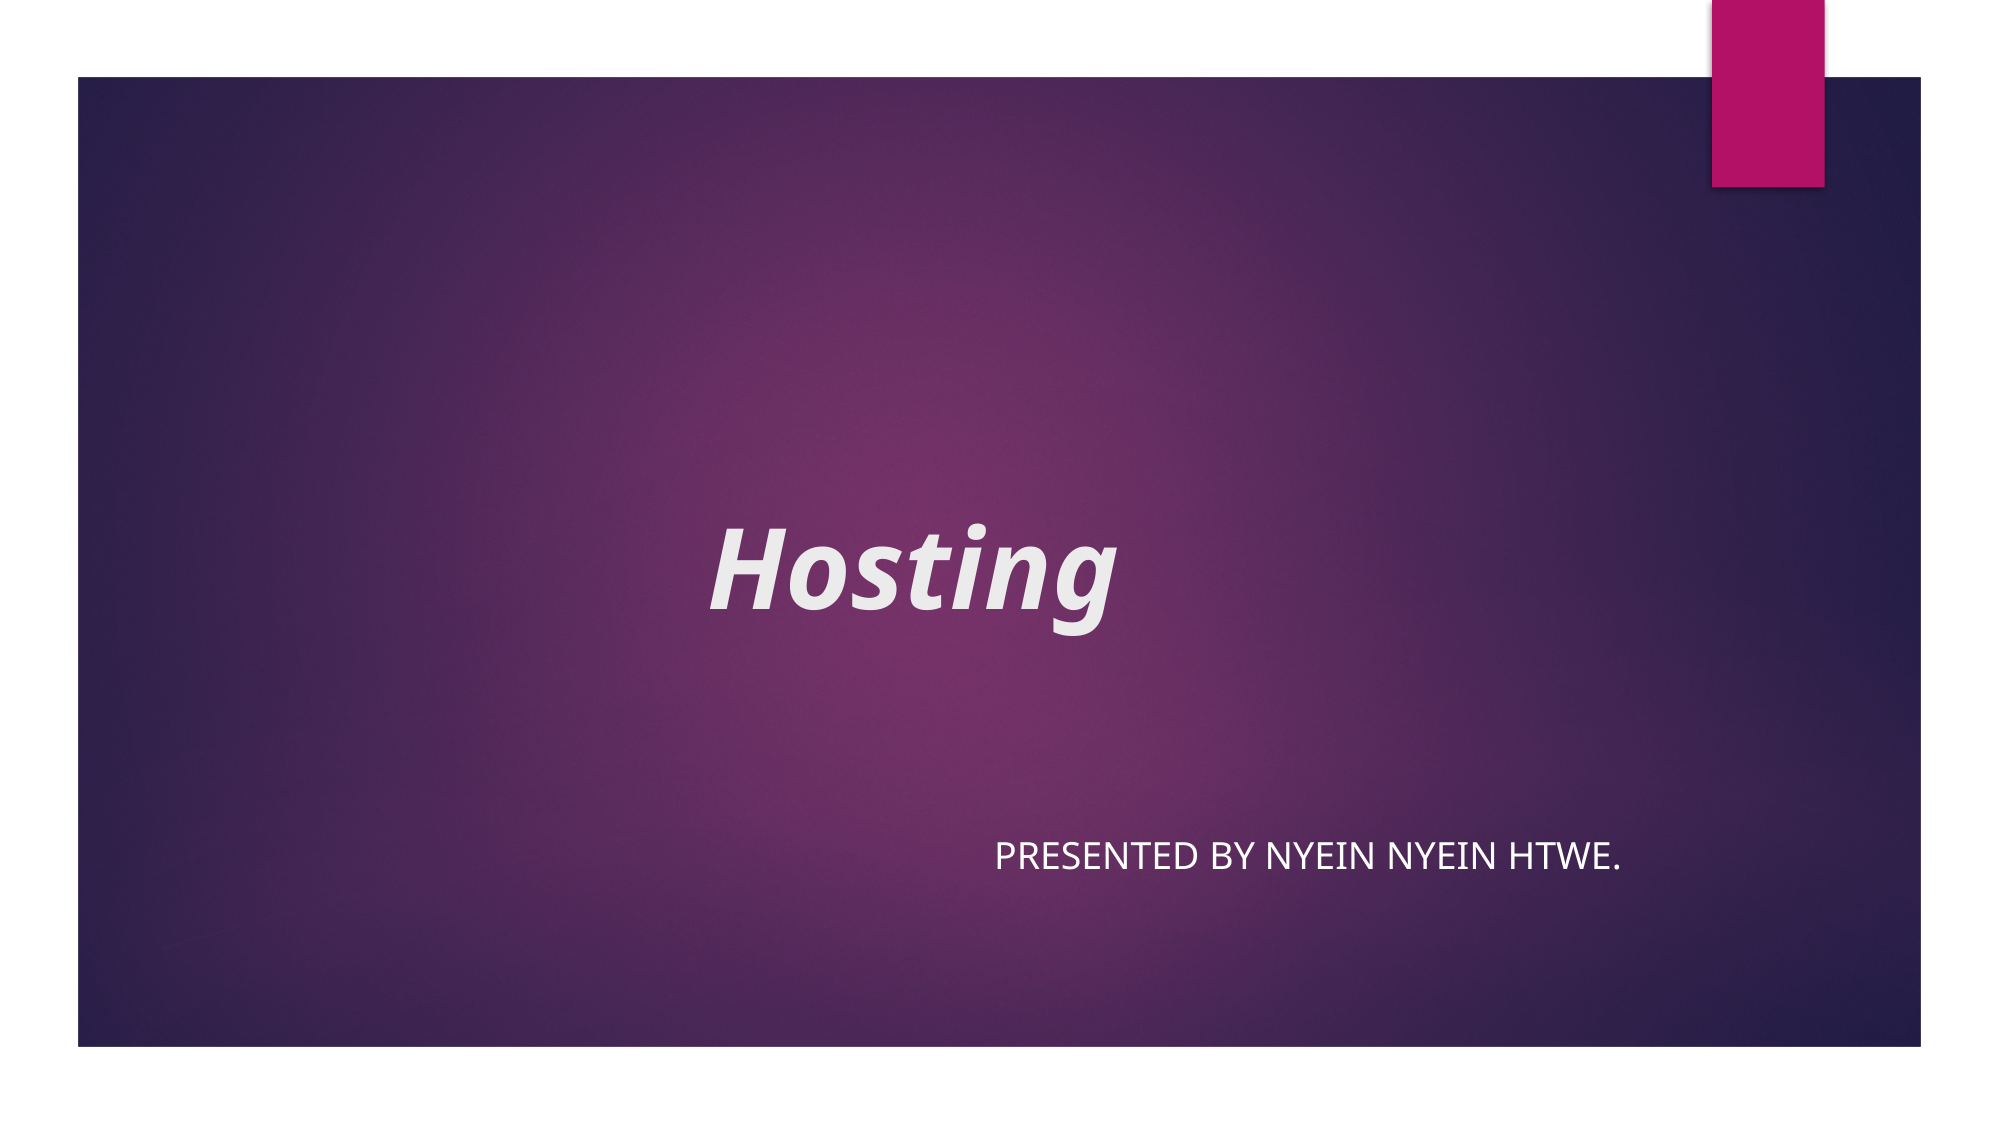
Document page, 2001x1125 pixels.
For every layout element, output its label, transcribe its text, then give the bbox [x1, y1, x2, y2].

subtitle Presented by Nyein Nyein Htwe. [189, 783, 1638, 925]
title Hosting [189, 344, 1638, 783]
